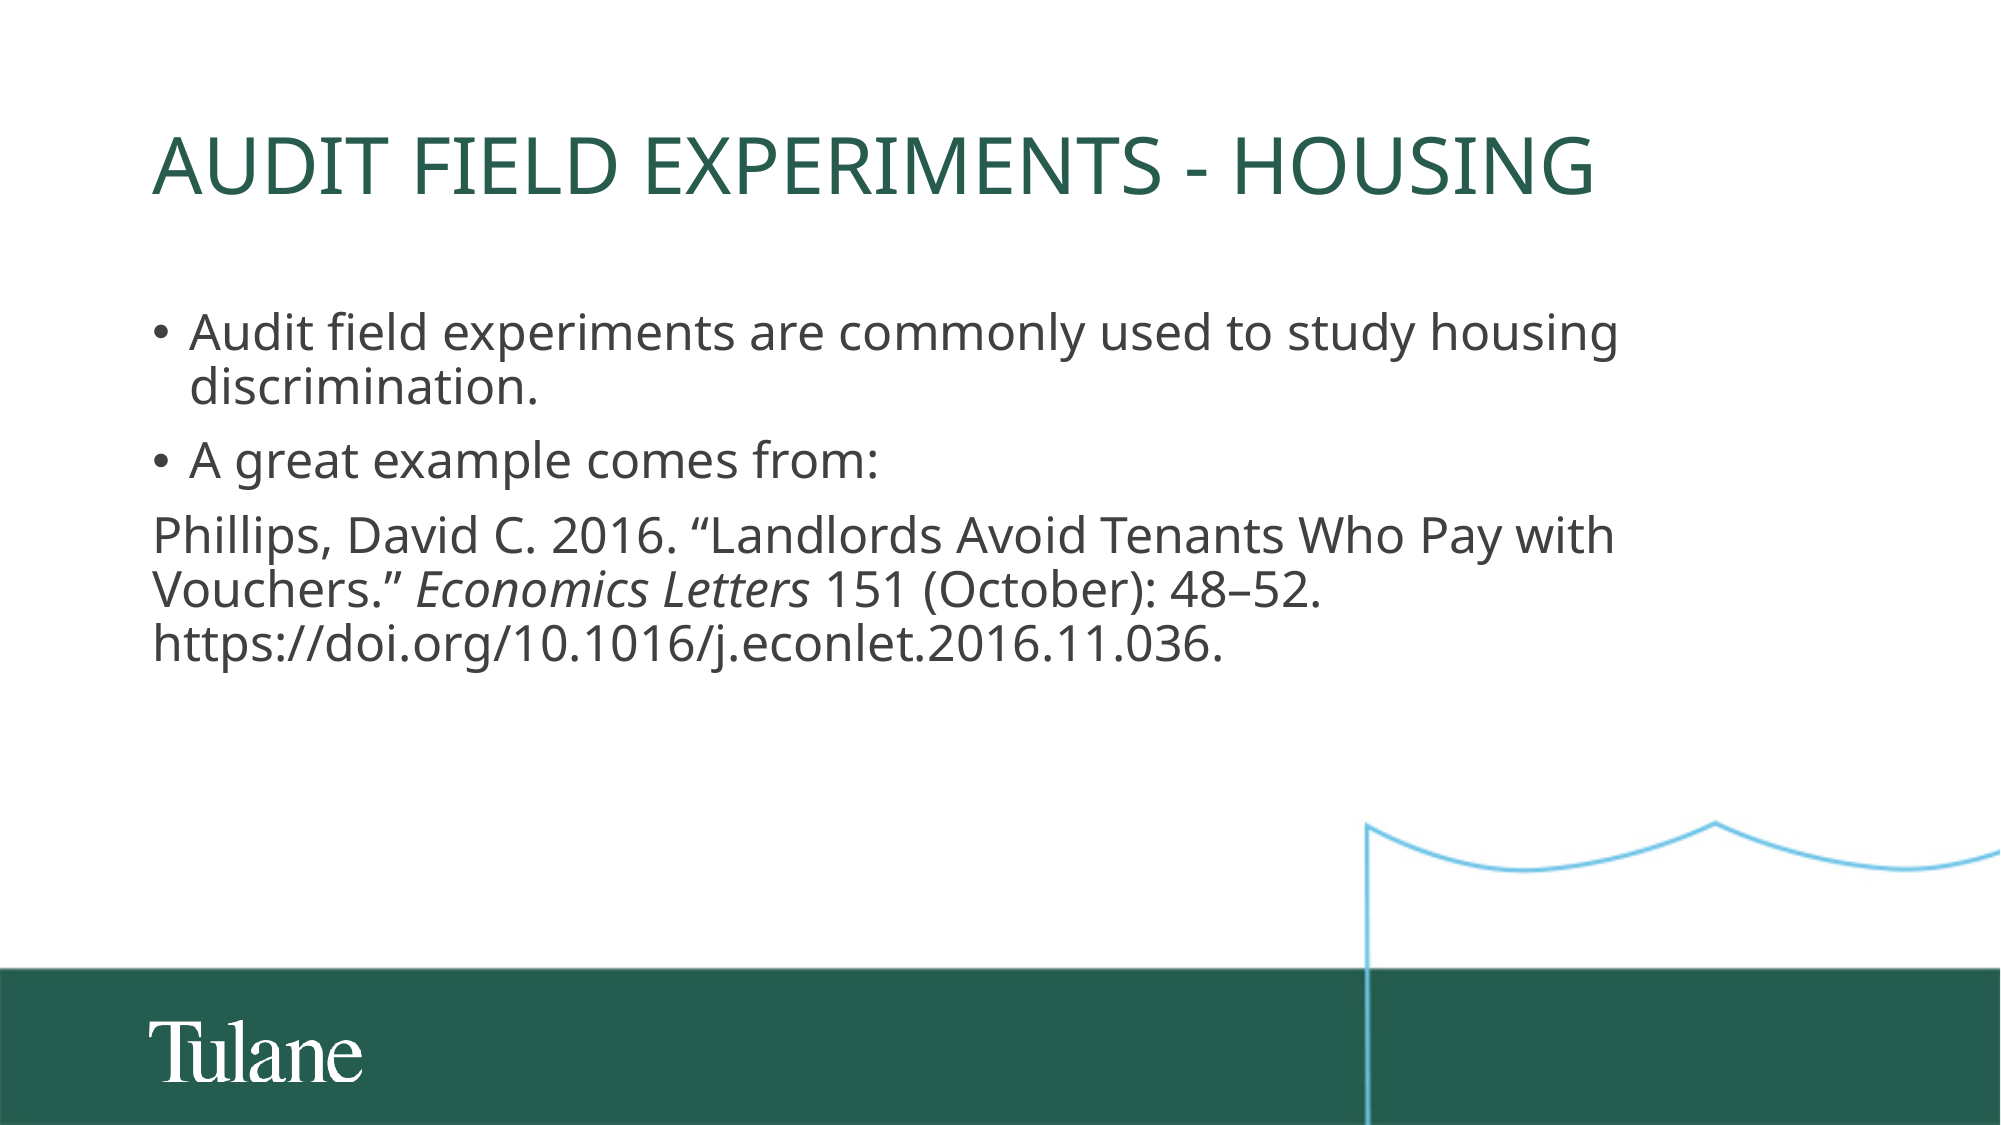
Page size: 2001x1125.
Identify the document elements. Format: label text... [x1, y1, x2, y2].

picture [0, 0, 2001, 1125]
title Audit field experiments - Housing [137, 59, 1863, 278]
list Audit field experiments are commonly used to study housing discrimination. A great example comes from: Phillips, David C. 2016. “Landlords Avoid Tenants Who Pay with Vouchers.” Economics Letters 151 (October): 48–52. https://doi.org/10.1016/j.econlet.2016.11.036. [137, 299, 1863, 1014]
